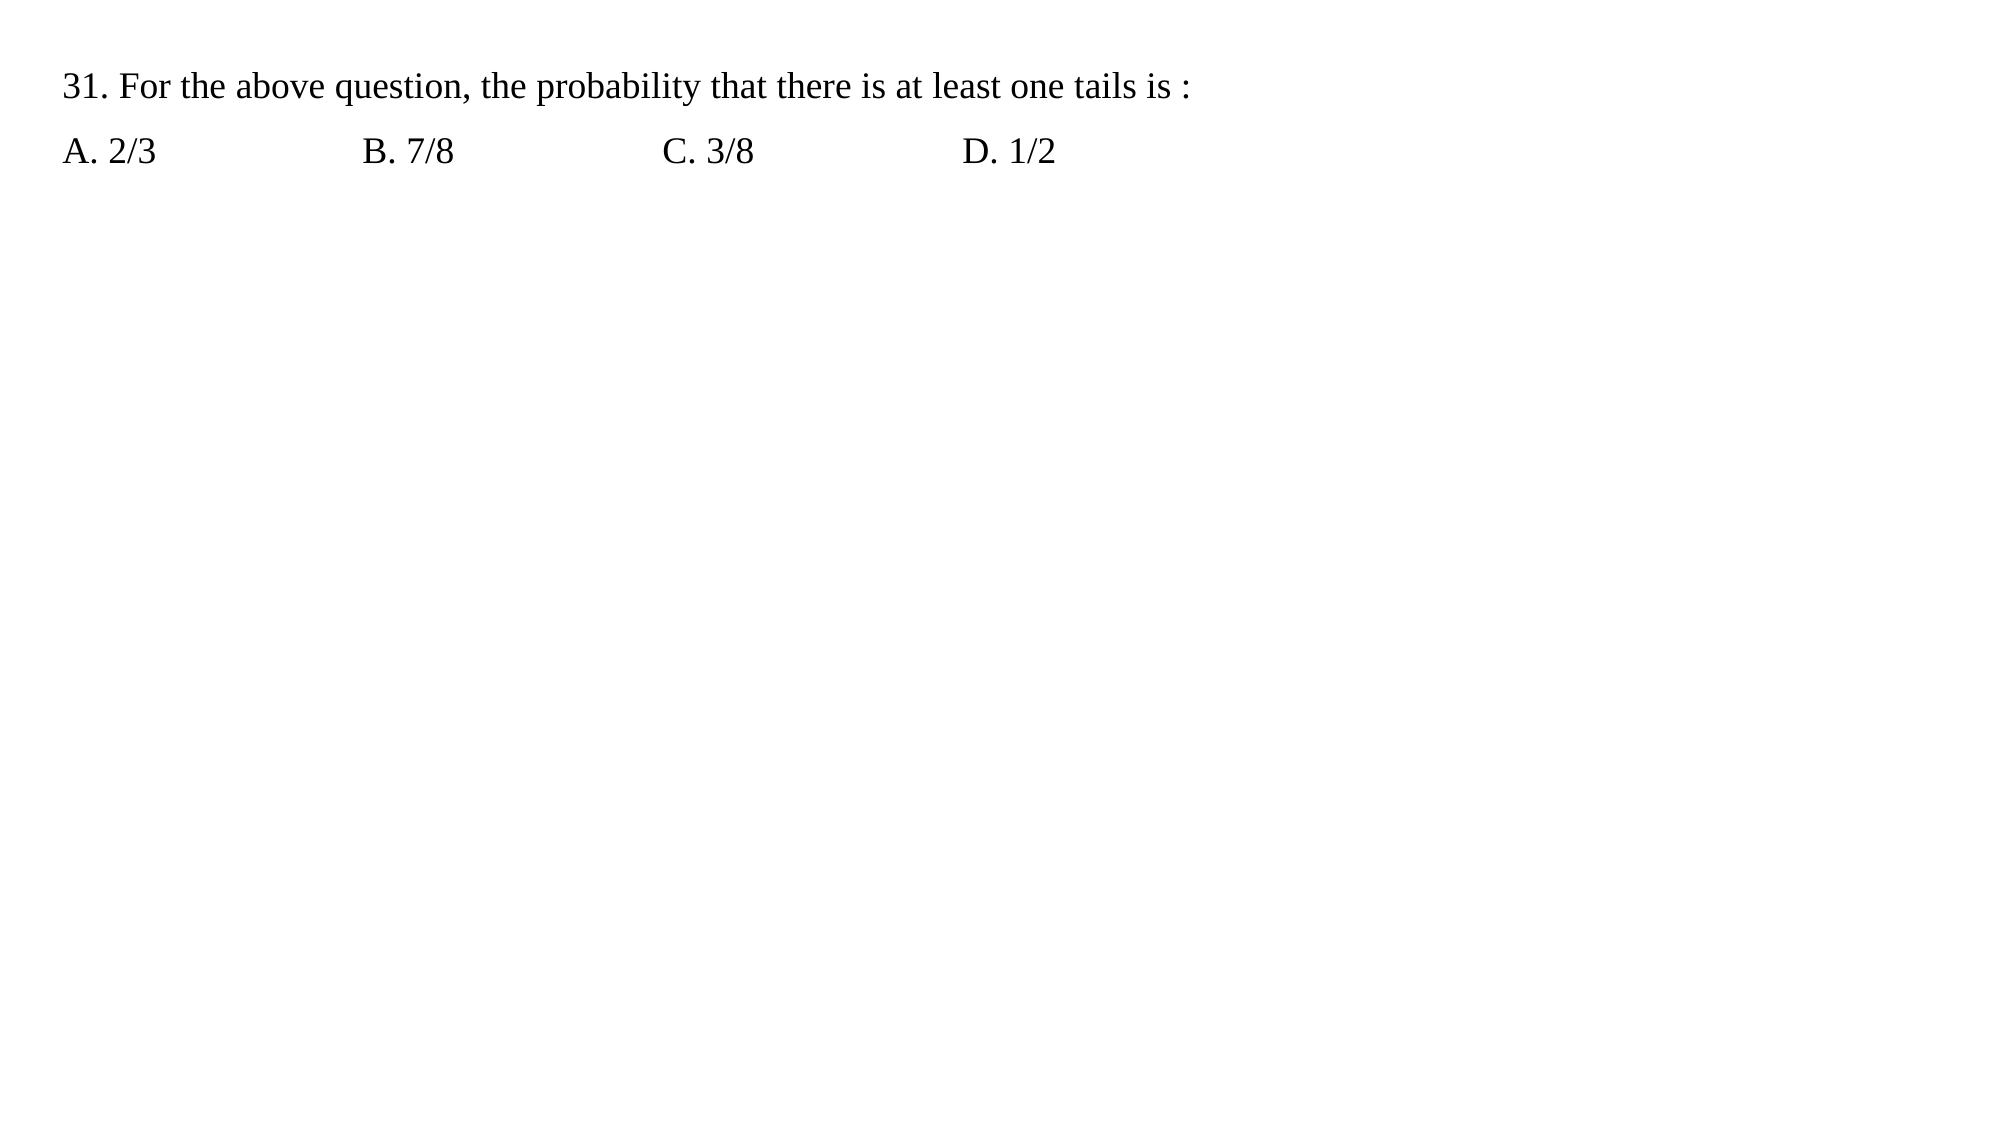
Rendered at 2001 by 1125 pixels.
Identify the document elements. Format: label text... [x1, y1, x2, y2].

text_box 31. For the above question, the probability that there is at least one tails is : A. 2/3 B. 7/8 C. 3/8 D. 1/2 [47, 50, 1454, 179]
